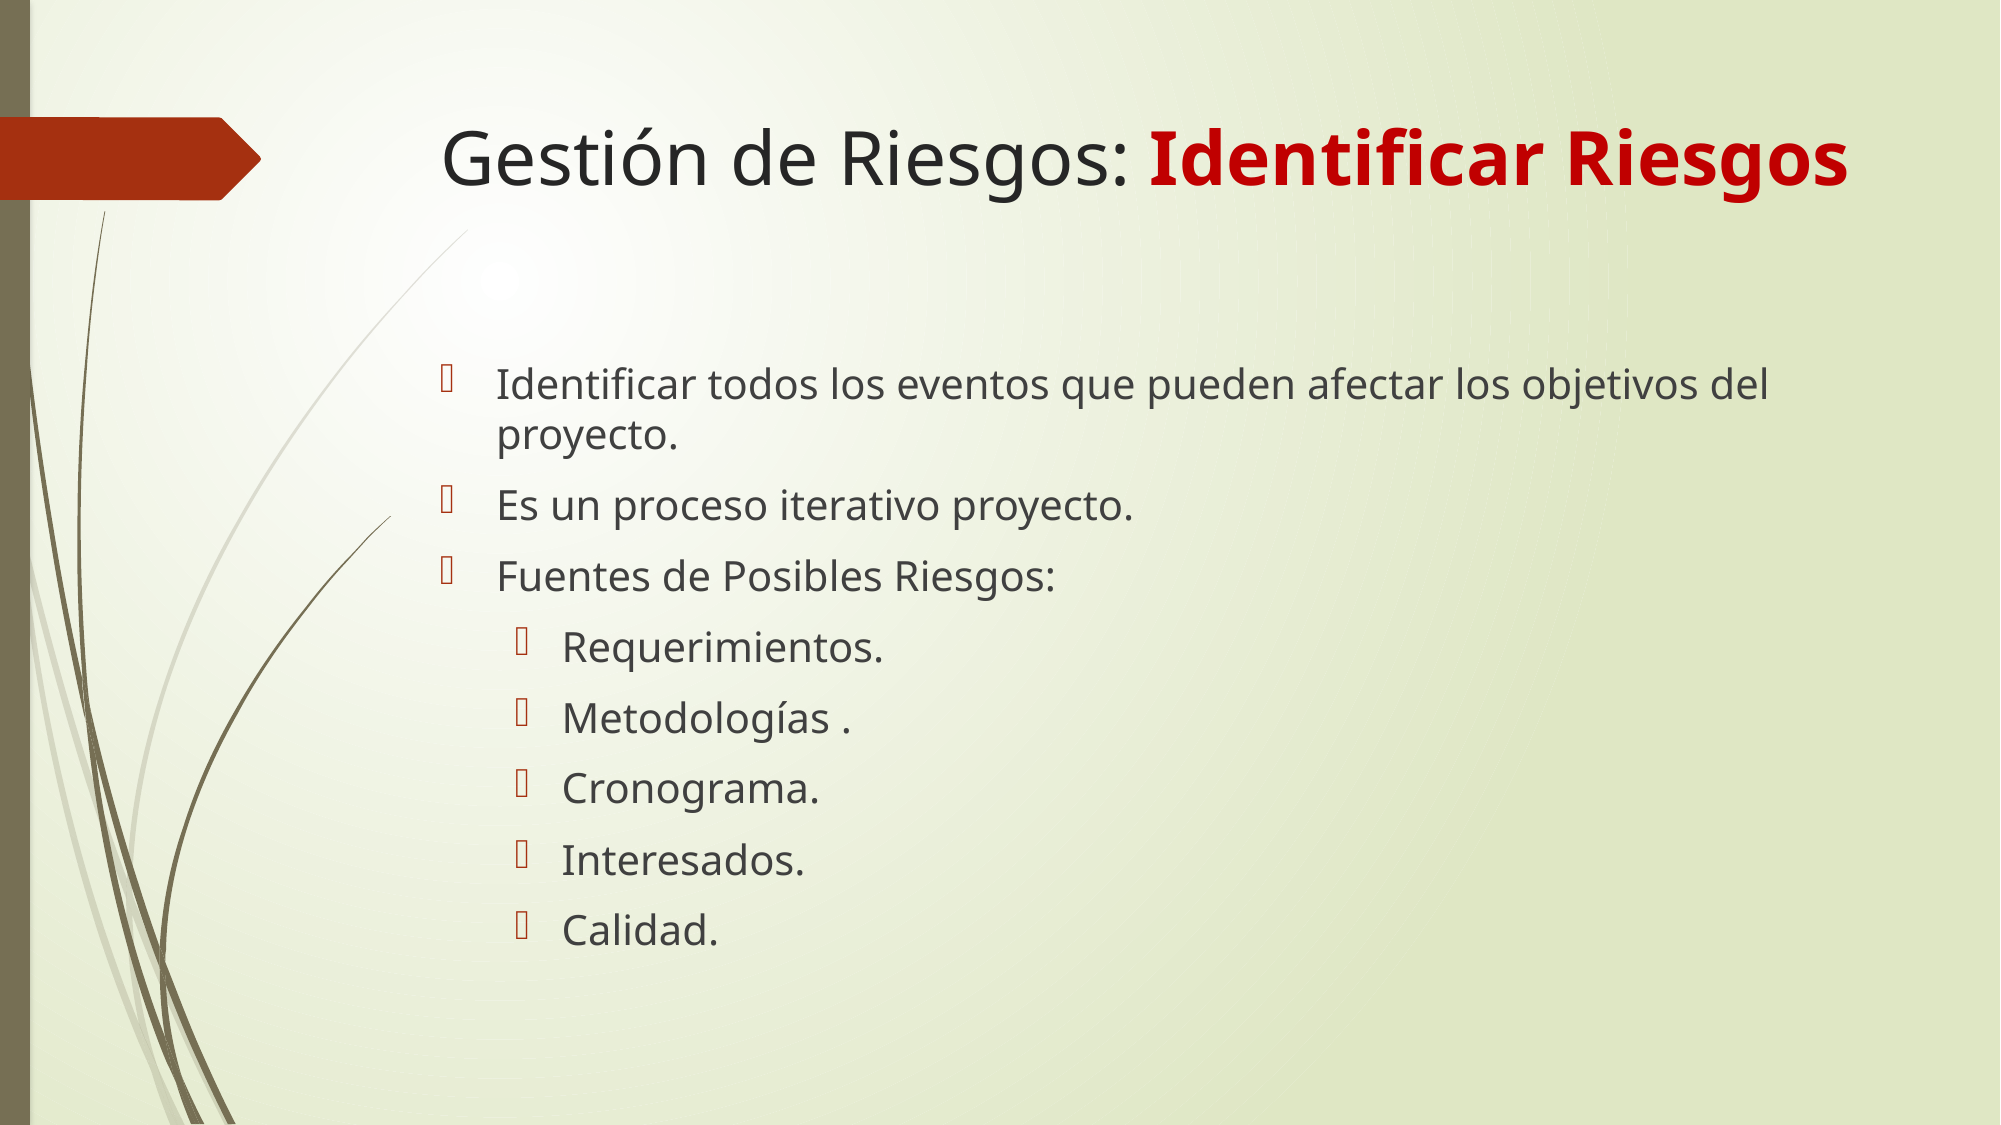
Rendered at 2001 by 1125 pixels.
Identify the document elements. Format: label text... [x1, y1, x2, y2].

title Gestión de Riesgos: Identificar Riesgos [425, 102, 1960, 313]
list Identificar todos los eventos que pueden afectar los objetivos del proyecto. Es un proceso iterativo proyecto. Fuentes de Posibles Riesgos: Requerimientos. Metodologías . Cronograma. Interesados. Calidad. [424, 350, 1888, 1125]
